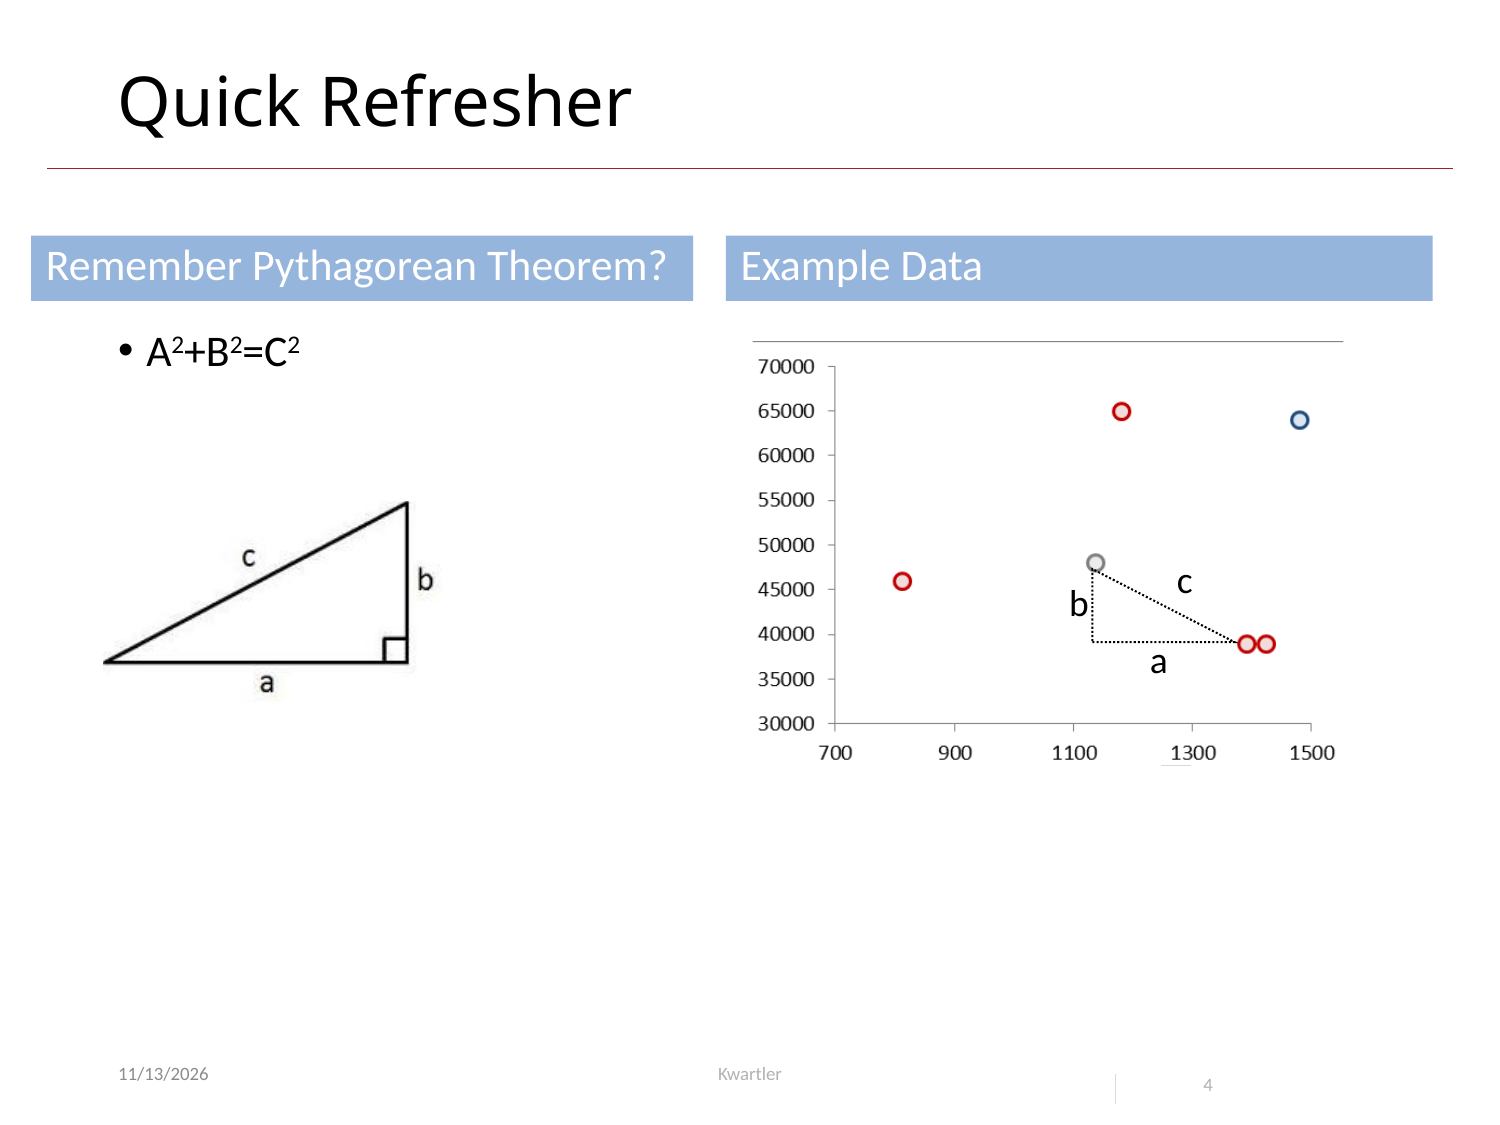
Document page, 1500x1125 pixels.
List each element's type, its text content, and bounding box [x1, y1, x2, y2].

picture [103, 501, 442, 705]
picture [752, 341, 1344, 777]
text_box A2+B2=C2 [103, 320, 738, 1011]
title Quick Refresher [103, 59, 1397, 157]
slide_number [103, 1042, 441, 1103]
text_box Example Data [725, 235, 1433, 301]
slide_number 4 [1188, 1042, 1330, 1103]
footer Kwartler [496, 1042, 1004, 1103]
text_box Remember Pythagorean Theorem? [31, 235, 694, 301]
